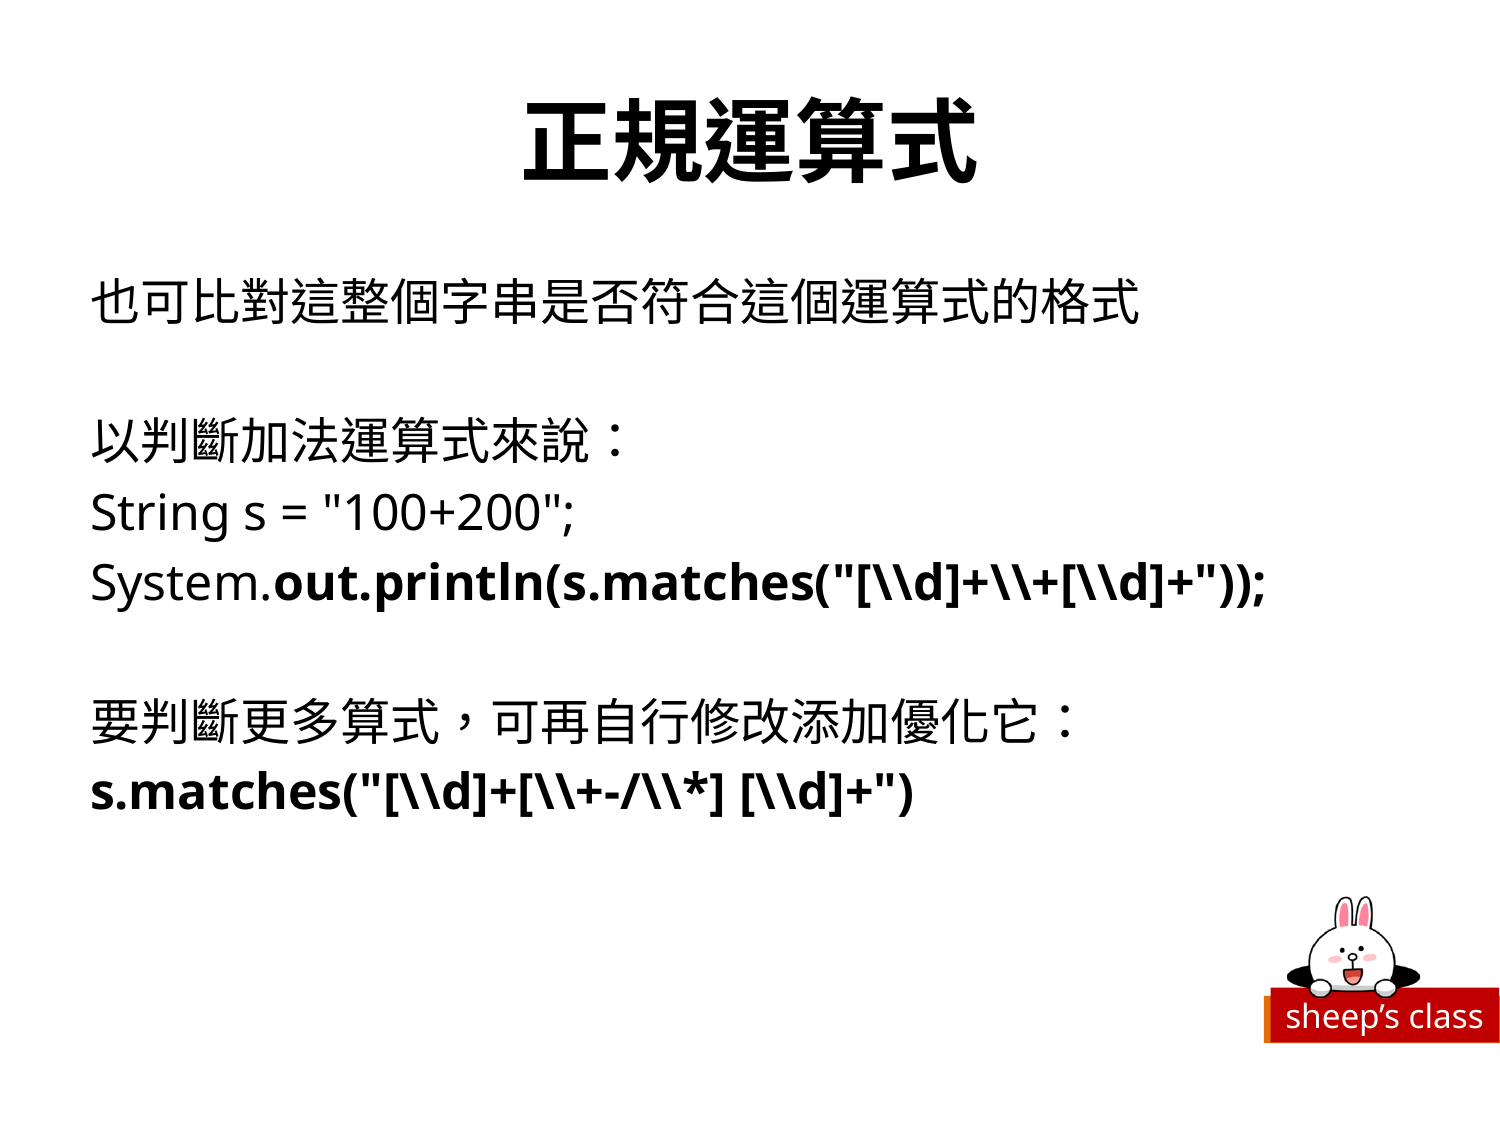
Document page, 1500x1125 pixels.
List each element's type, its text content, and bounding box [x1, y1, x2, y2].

title 正規運算式 [75, 45, 1425, 233]
list 也可比對這整個字串是否符合這個運算式的格式 以判斷加法運算式來說： String s = "100+200"; System.out.println(s.matches("[\\d]+\\+[\\d]+")); 要判斷更多算式，可再自行修改添加優化它： s.matches("[\\d]+[\\+-/\\*] [\\d]+") [75, 262, 1425, 1125]
